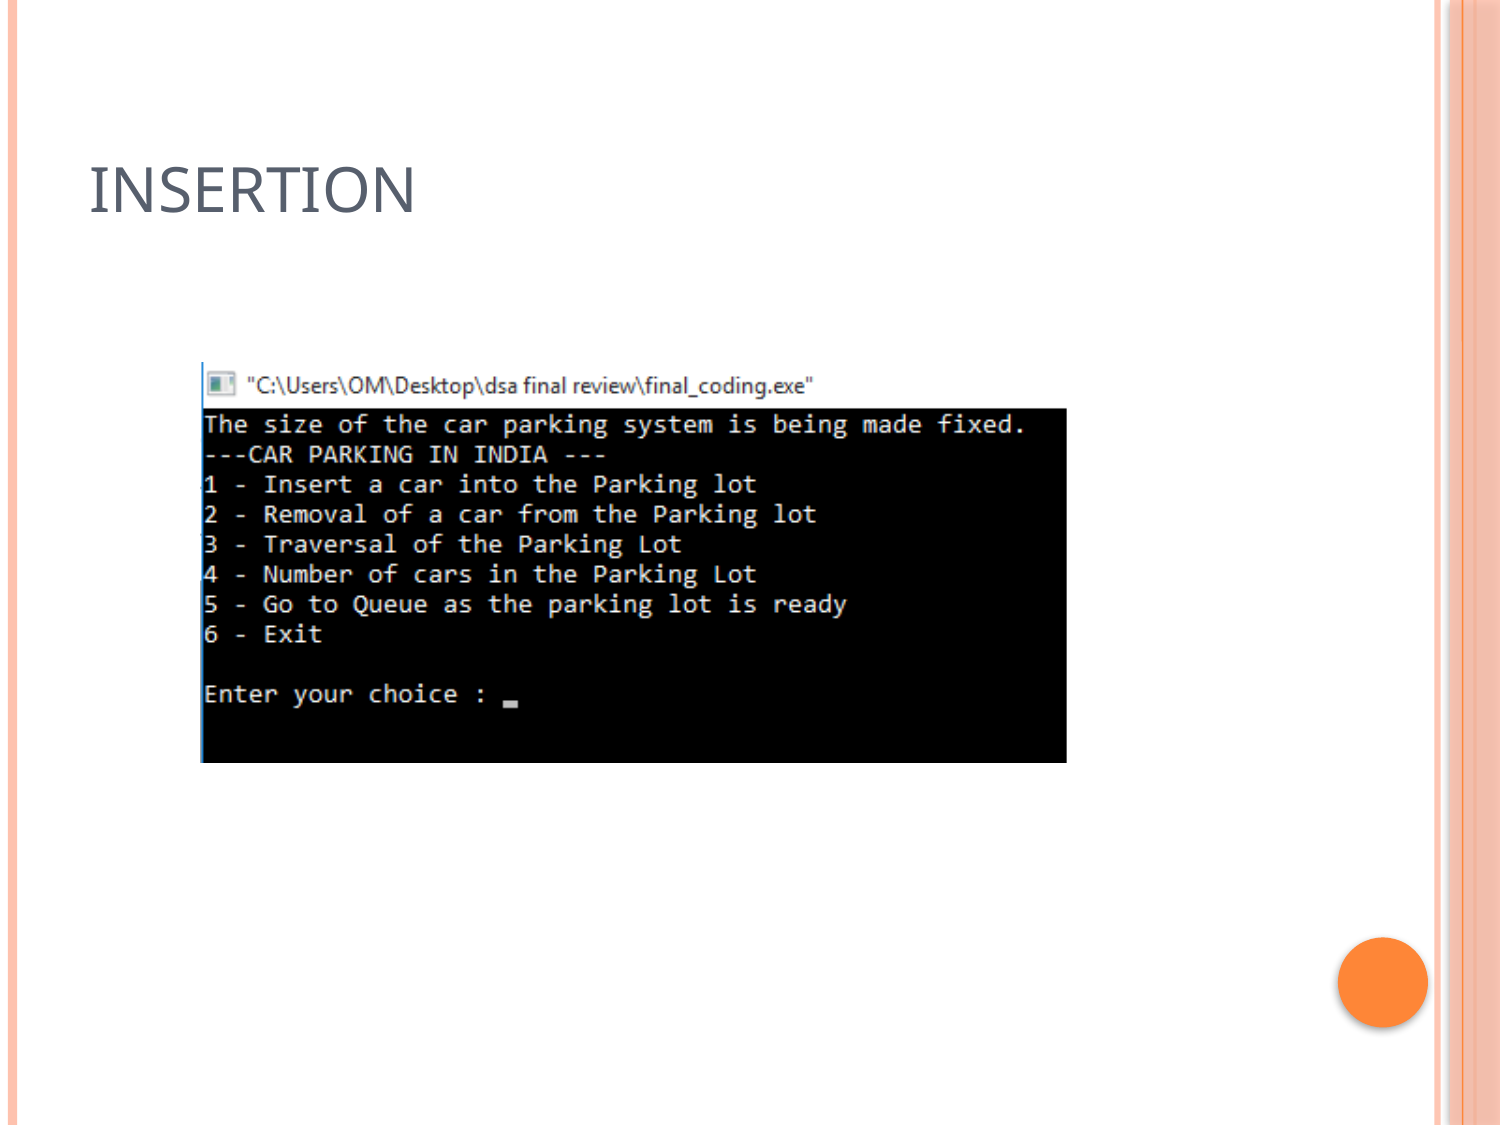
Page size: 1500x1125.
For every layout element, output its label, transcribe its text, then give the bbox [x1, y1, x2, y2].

picture [199, 361, 1068, 763]
title Insertion [75, 45, 1300, 233]
